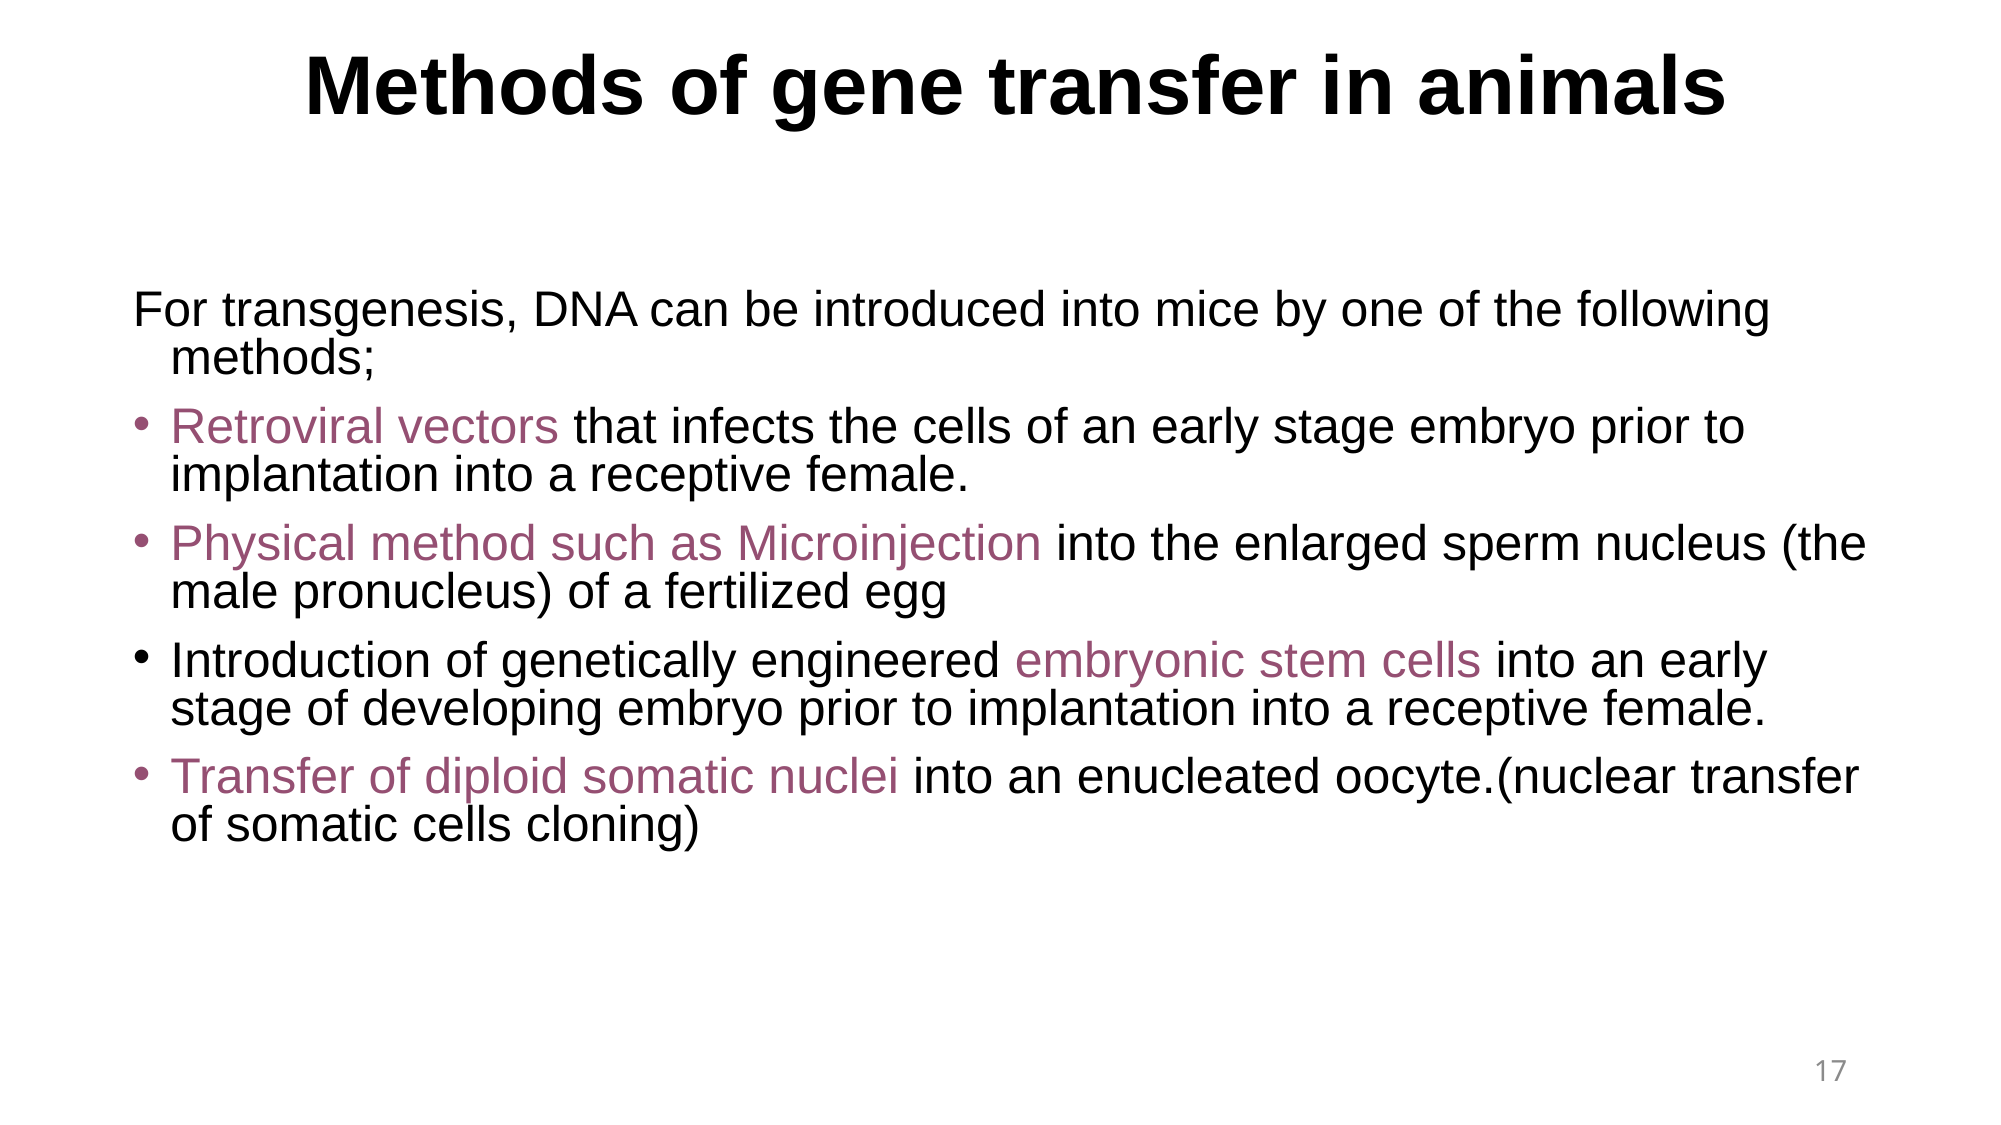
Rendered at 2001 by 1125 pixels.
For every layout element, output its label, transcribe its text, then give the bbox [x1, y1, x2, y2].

list Methods of gene transfer in animals For transgenesis, DNA can be introduced into mice by one of the following methods; Retroviral vectors that infects the cells of an early stage embryo prior to implantation into a receptive female. Physical method such as Microinjection into the enlarged sperm nucleus (the male pronucleus) of a fertilized egg Introduction of genetically engineered embryonic stem cells into an early stage of developing embryo prior to implantation into a receptive female. Transfer of diploid somatic nuclei into an enucleated oocyte.(nuclear transfer of somatic cells cloning) [117, 42, 1916, 976]
slide_number 17 [1412, 1042, 1863, 1103]
